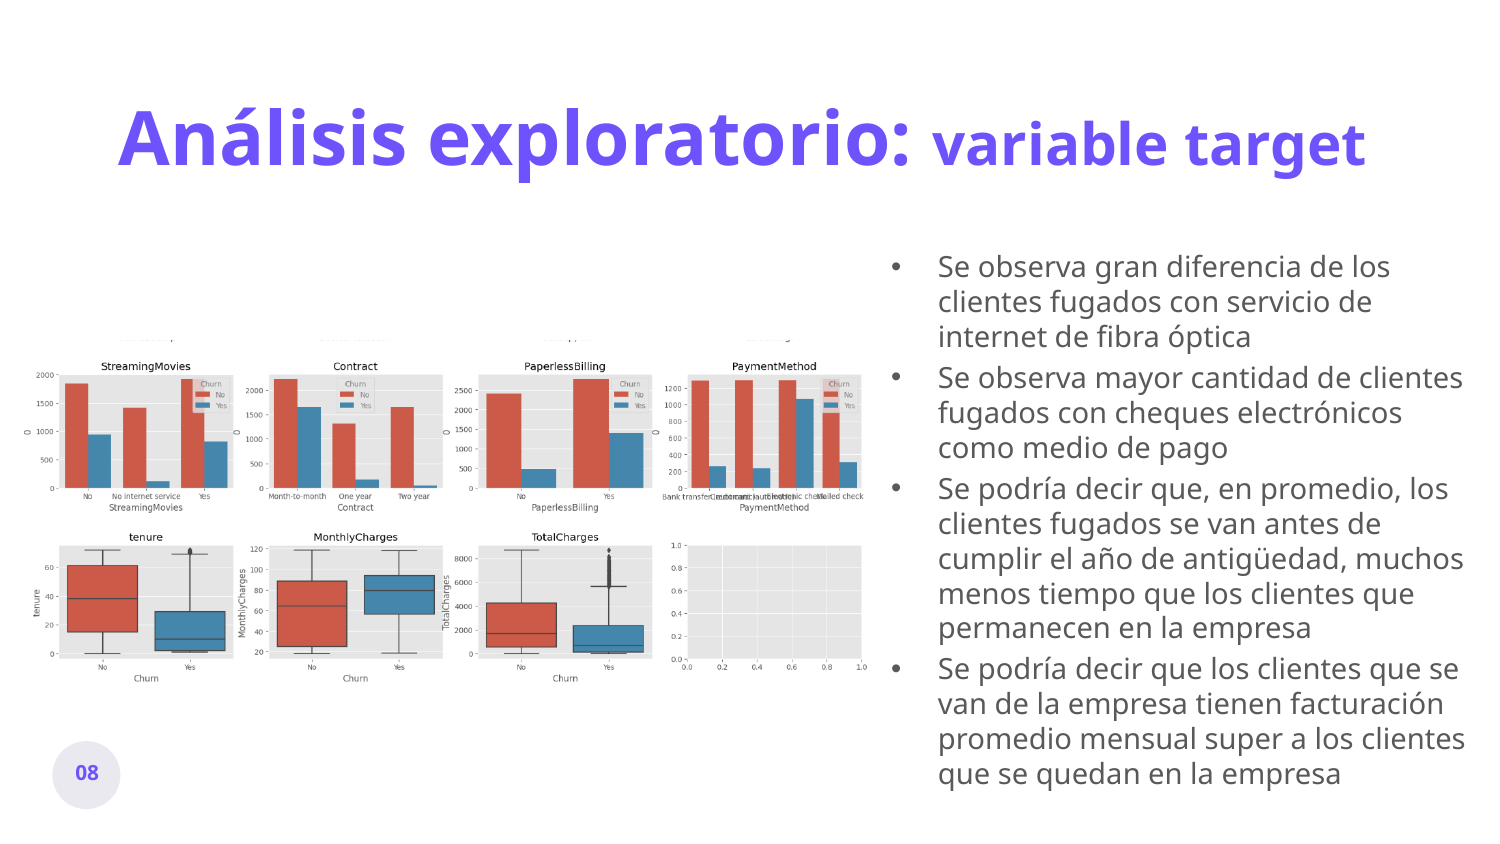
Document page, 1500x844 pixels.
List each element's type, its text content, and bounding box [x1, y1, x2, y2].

text_box 08 [46, 759, 129, 814]
picture [18, 340, 873, 689]
text_box Se observa gran diferencia de los clientes fugados con servicio de internet de fibra óptica Se observa mayor cantidad de clientes fugados con cheques electrónicos como medio de pago Se podría decir que, en promedio, los clientes fugados se van antes de cumplir el año de antigüedad, muchos menos tiempo que los clientes que permanecen en la empresa Se podría decir que los clientes que se van de la empresa tienen facturación promedio mensual super a los clientes que se quedan en la empresa [891, 248, 1482, 781]
list Análisis exploratorio: variable target [118, 90, 1382, 191]
